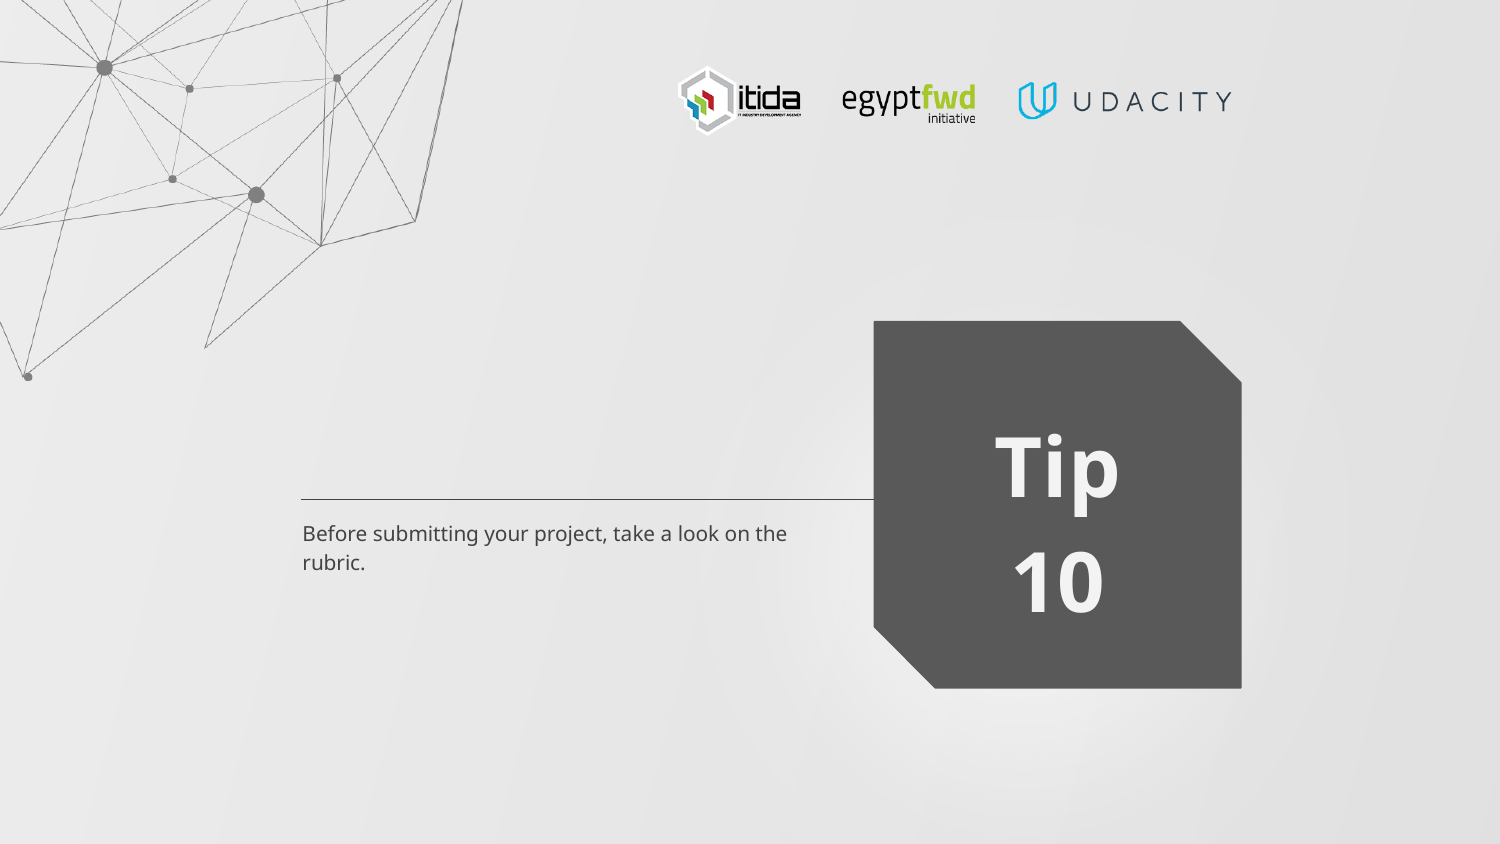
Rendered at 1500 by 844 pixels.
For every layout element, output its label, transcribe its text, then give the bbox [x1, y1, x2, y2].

text_box [874, 321, 1241, 688]
subtitle Before submitting your project, take a look on the rubric. [287, 501, 860, 795]
title Tip 10 [921, 384, 1195, 540]
picture [0, 0, 1500, 844]
